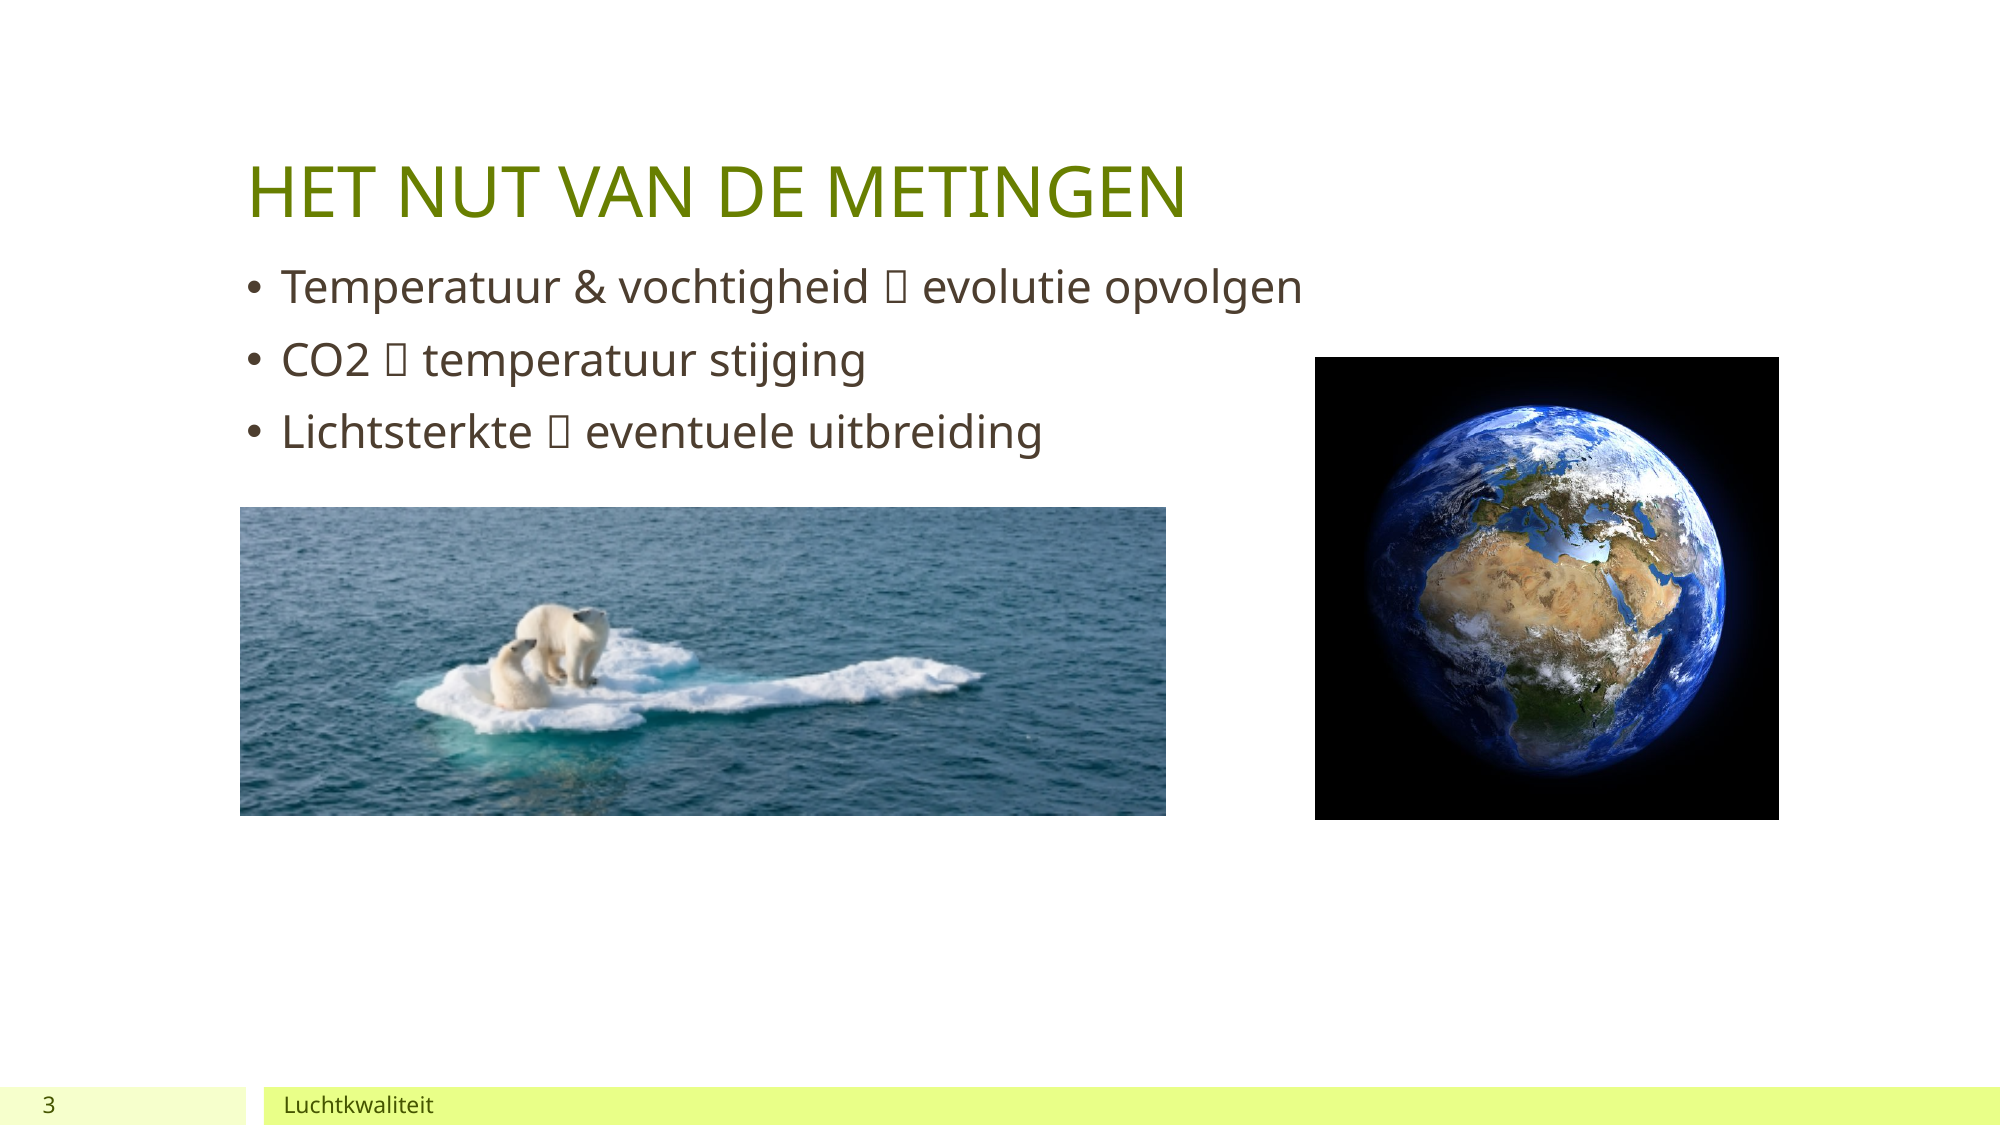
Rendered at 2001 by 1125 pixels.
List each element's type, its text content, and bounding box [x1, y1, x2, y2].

picture [1315, 357, 1779, 820]
picture [240, 507, 1166, 816]
list Temperatuur & vochtigheid  evolutie opvolgen CO2  temperatuur stijging Lichtsterkte  eventuele uitbreiding [231, 256, 1769, 1015]
footer Luchtkwaliteit [268, 1087, 1769, 1125]
slide_number 3 [0, 1087, 71, 1125]
title HET NUT VAN DE METINGEN [231, 45, 1769, 240]
